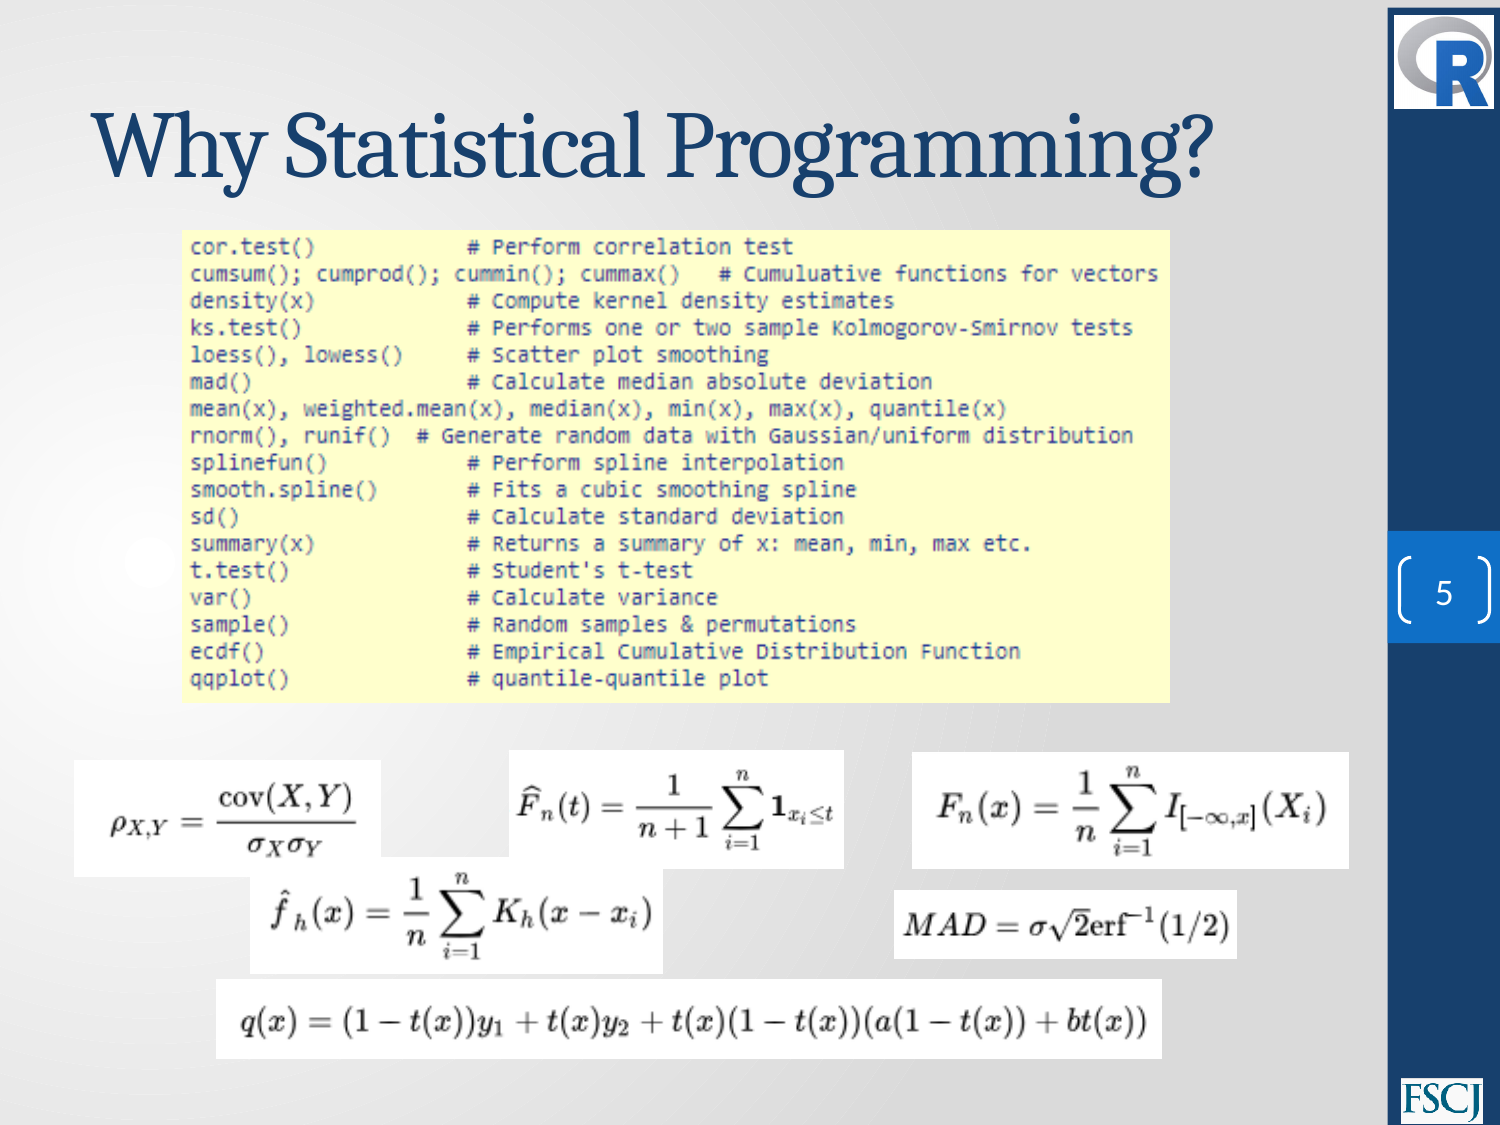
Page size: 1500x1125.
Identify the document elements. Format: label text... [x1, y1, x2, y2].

title Why Statistical Programming? [75, 45, 1325, 233]
picture [509, 749, 844, 869]
picture [1394, 15, 1494, 109]
picture [182, 230, 1171, 703]
picture [1401, 1078, 1483, 1124]
slide_number 5 [1397, 555, 1492, 624]
picture [893, 889, 1238, 959]
picture [215, 979, 1162, 1059]
picture [911, 751, 1349, 869]
picture [74, 759, 381, 878]
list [250, 857, 663, 972]
